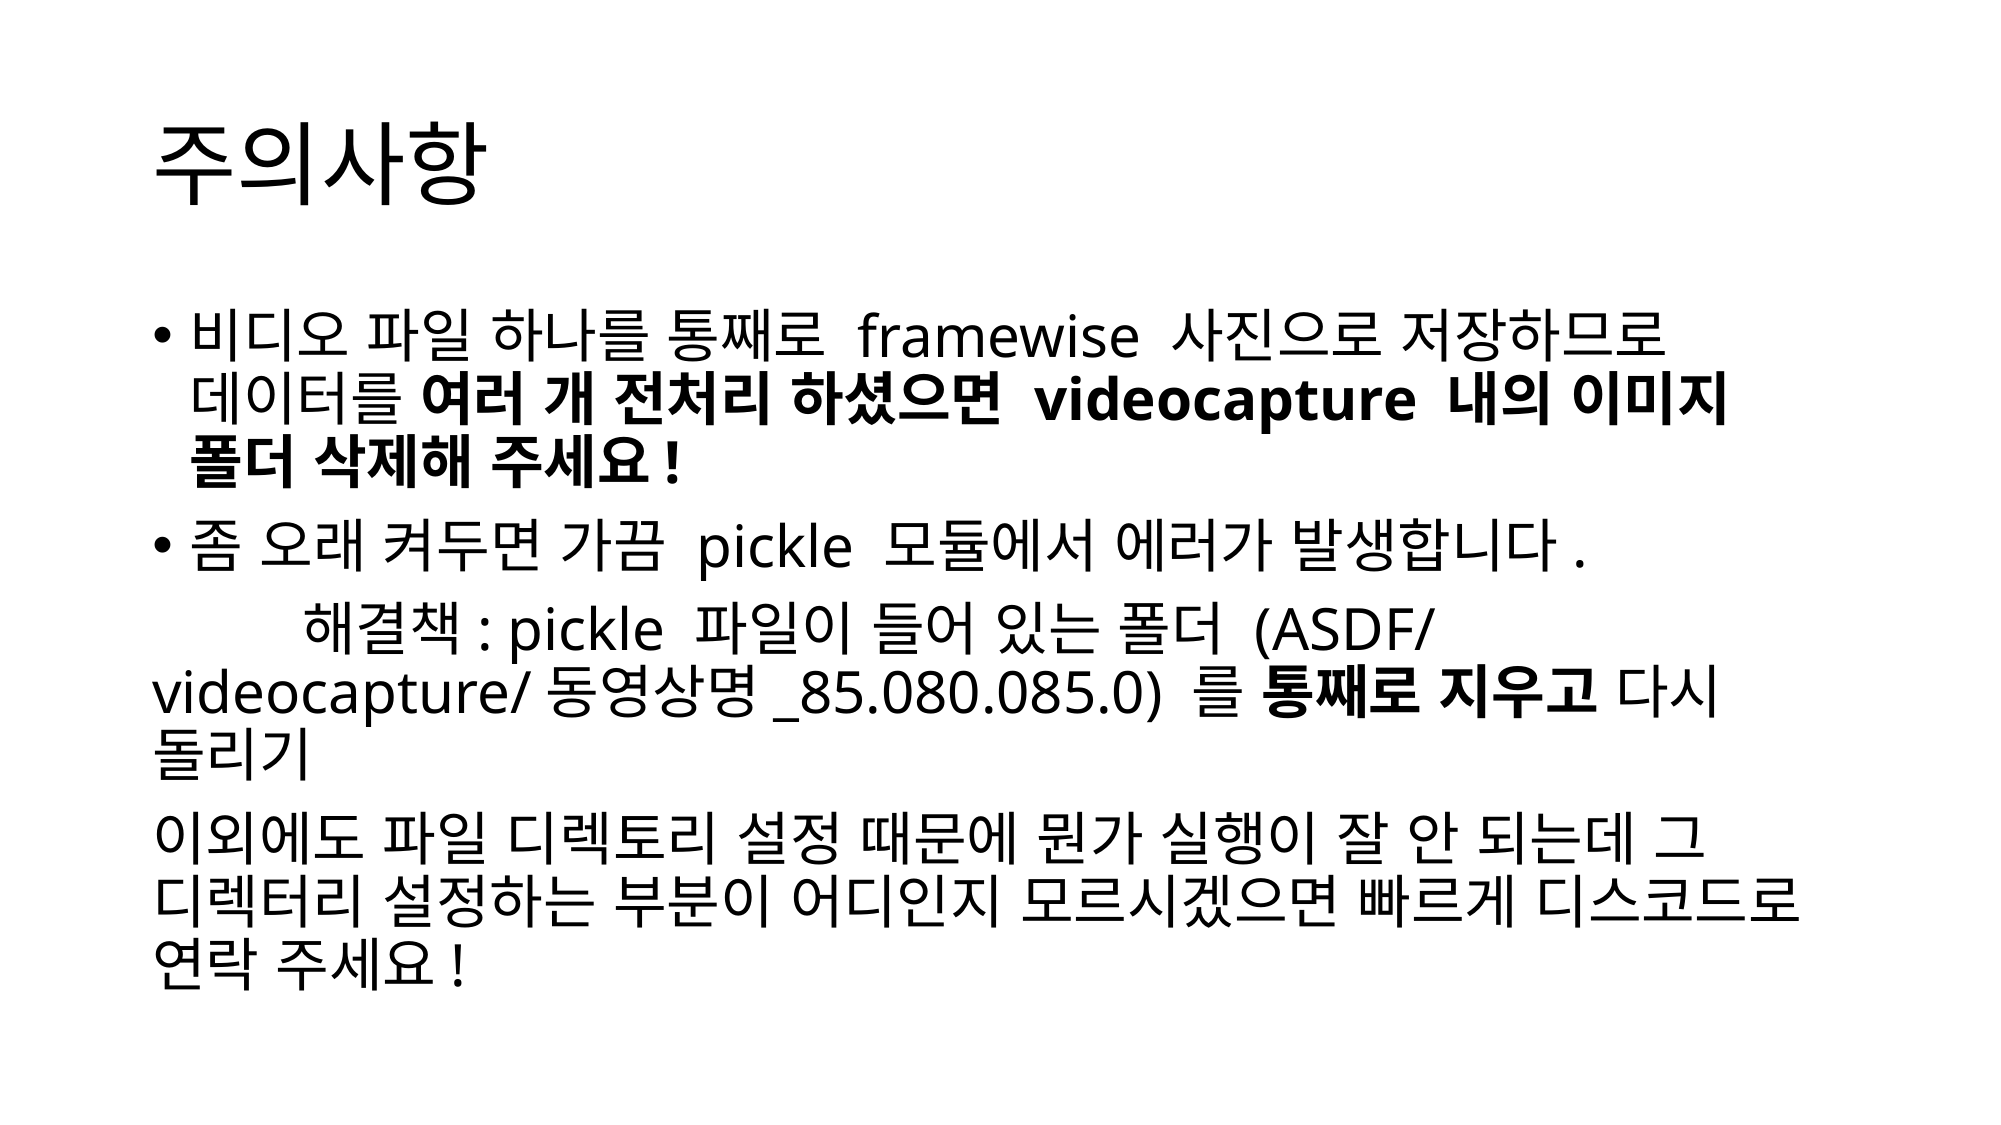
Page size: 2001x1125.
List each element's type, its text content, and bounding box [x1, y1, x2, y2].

list 비디오 파일 하나를 통째로 framewise 사진으로 저장하므로 데이터를 여러 개 전처리 하셨으면 videocapture 내의 이미지 폴더 삭제해 주세요! 좀 오래 켜두면 가끔 pickle 모듈에서 에러가 발생합니다. 해결책: pickle 파일이 들어 있는 폴더 (ASDF/videocapture/동영상명_85.080.085.0) 를 통째로 지우고 다시 돌리기 이외에도 파일 디렉토리 설정 때문에 뭔가 실행이 잘 안 되는데 그 디렉터리 설정하는 부분이 어디인지 모르시겠으면 빠르게 디스코드로 연락 주세요! [137, 299, 1863, 1014]
title 주의사항 [137, 59, 1863, 278]
